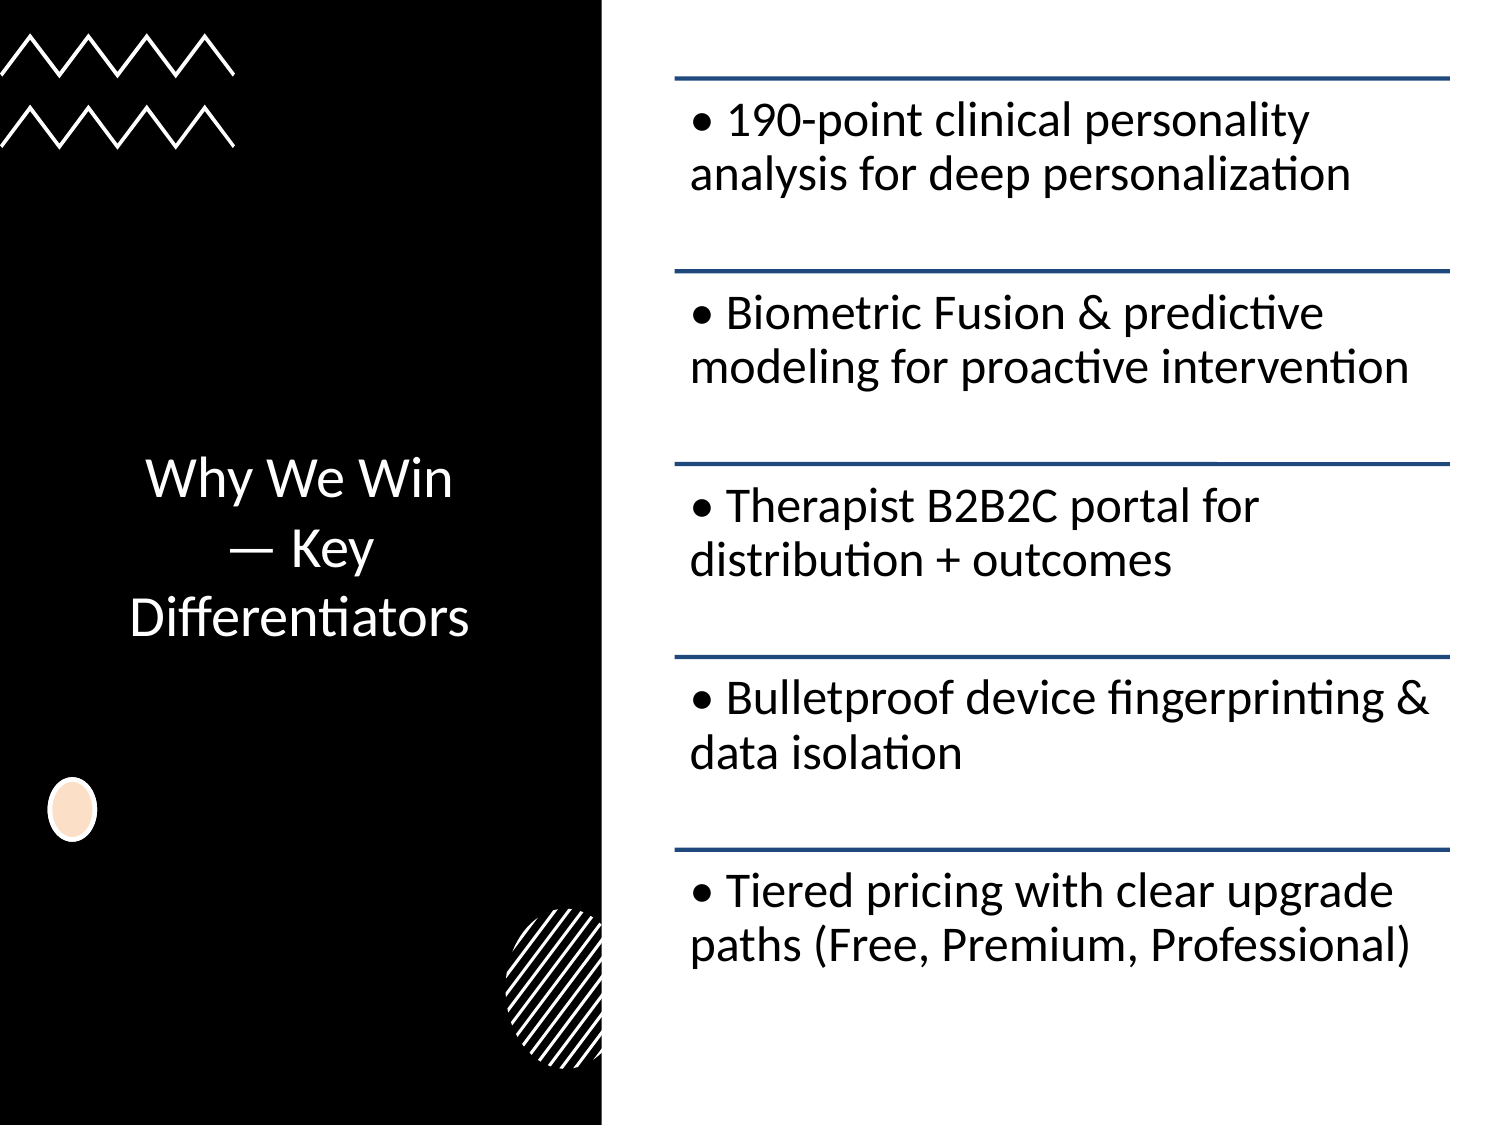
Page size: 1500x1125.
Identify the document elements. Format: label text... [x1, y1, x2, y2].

text_box [604, 0, 1500, 1125]
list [674, 78, 1451, 1043]
text_box [47, 777, 97, 842]
text_box [0, 0, 604, 1125]
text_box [505, 908, 626, 1069]
title Why We Win — Key Differentiators [103, 196, 497, 892]
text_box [0, 33, 236, 150]
